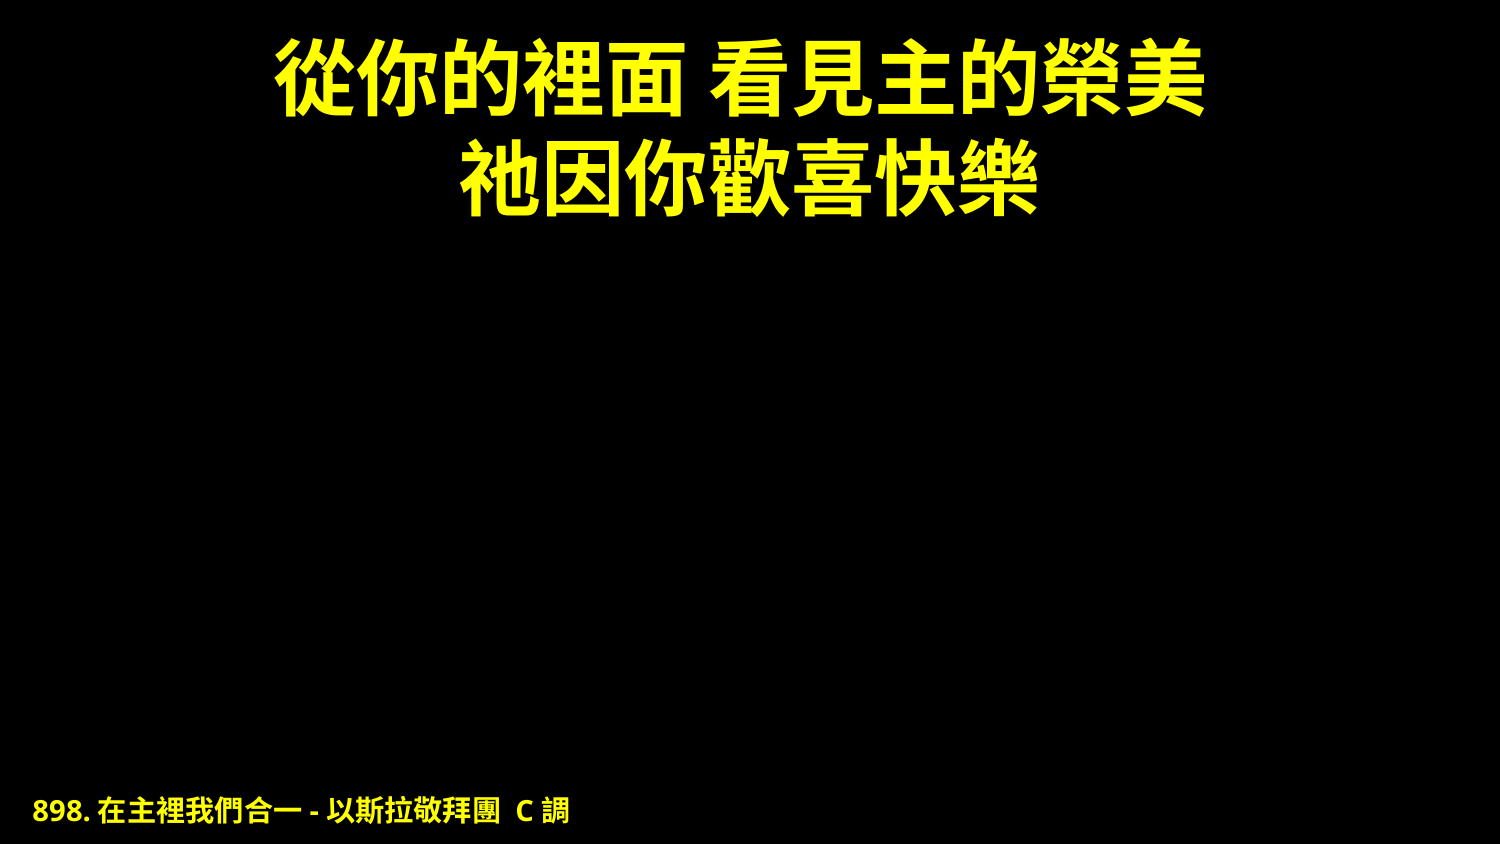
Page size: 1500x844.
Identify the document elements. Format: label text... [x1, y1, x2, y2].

title 從你的裡面 看見主的榮美 祂因你歡喜快樂 [0, 55, 1500, 197]
text_box 898.在主裡我們合一-以斯拉敬拜團 C調 [17, 784, 774, 835]
